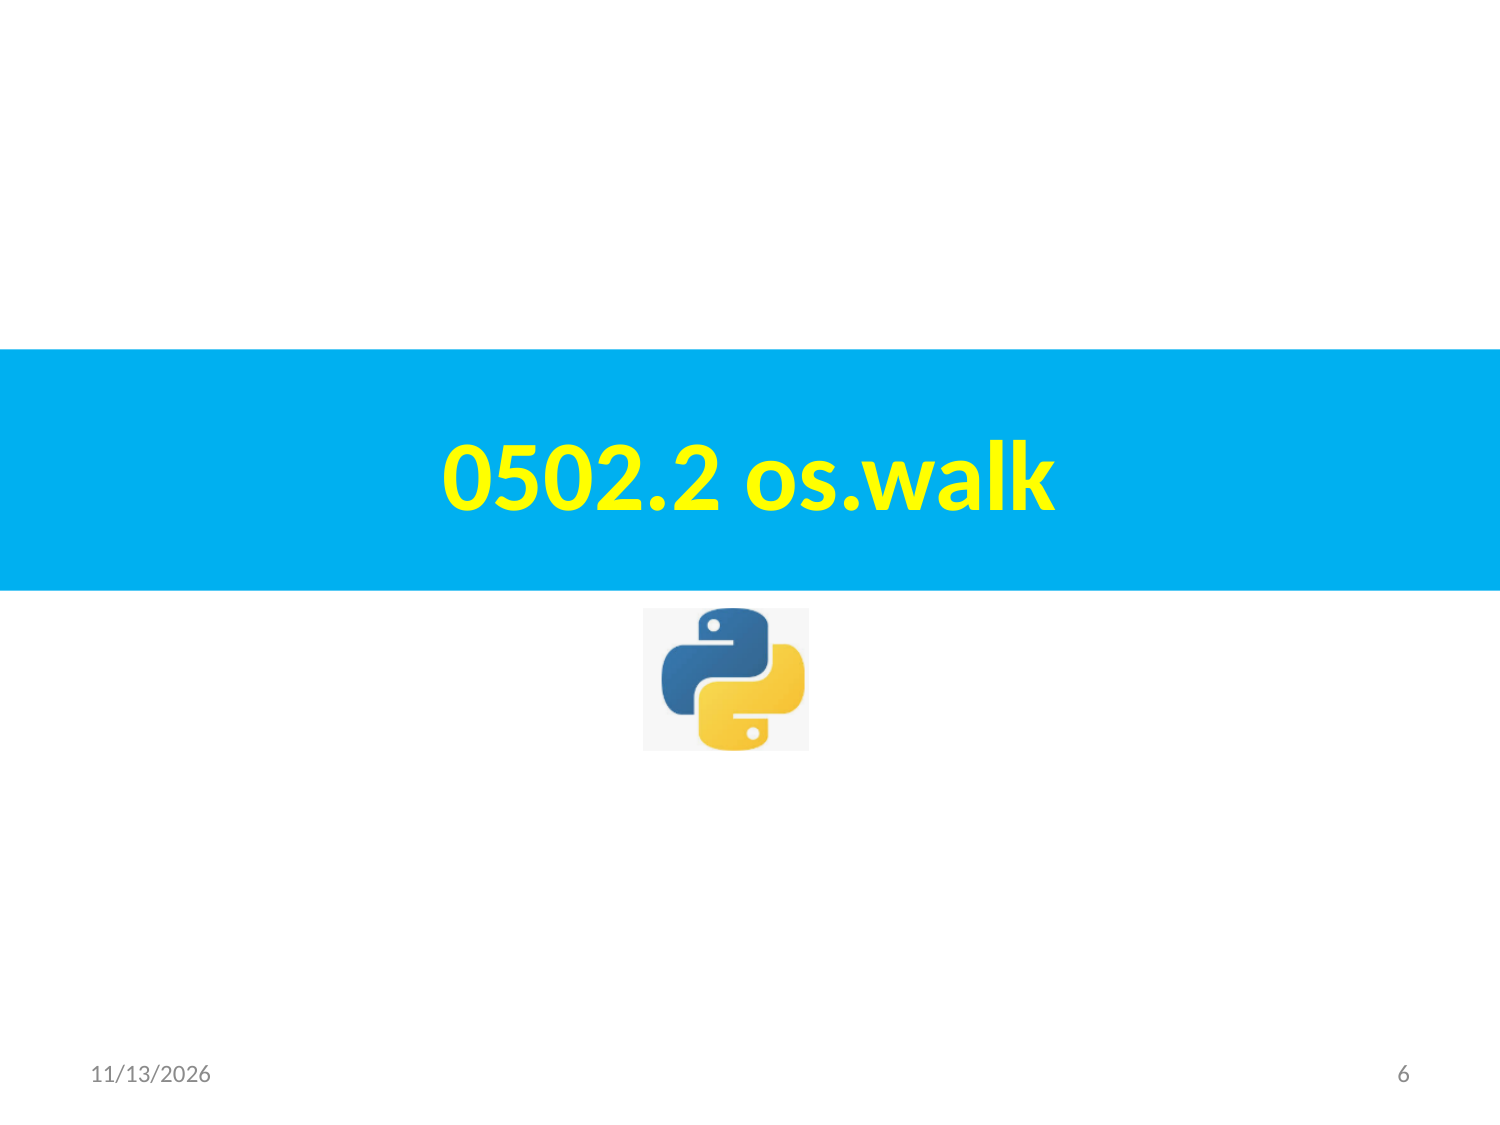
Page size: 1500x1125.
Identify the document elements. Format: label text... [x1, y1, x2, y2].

title 0502.2 os.walk [0, 349, 1500, 591]
slide_number 6 [1074, 1042, 1425, 1103]
picture [643, 606, 809, 752]
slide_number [75, 1042, 425, 1103]
